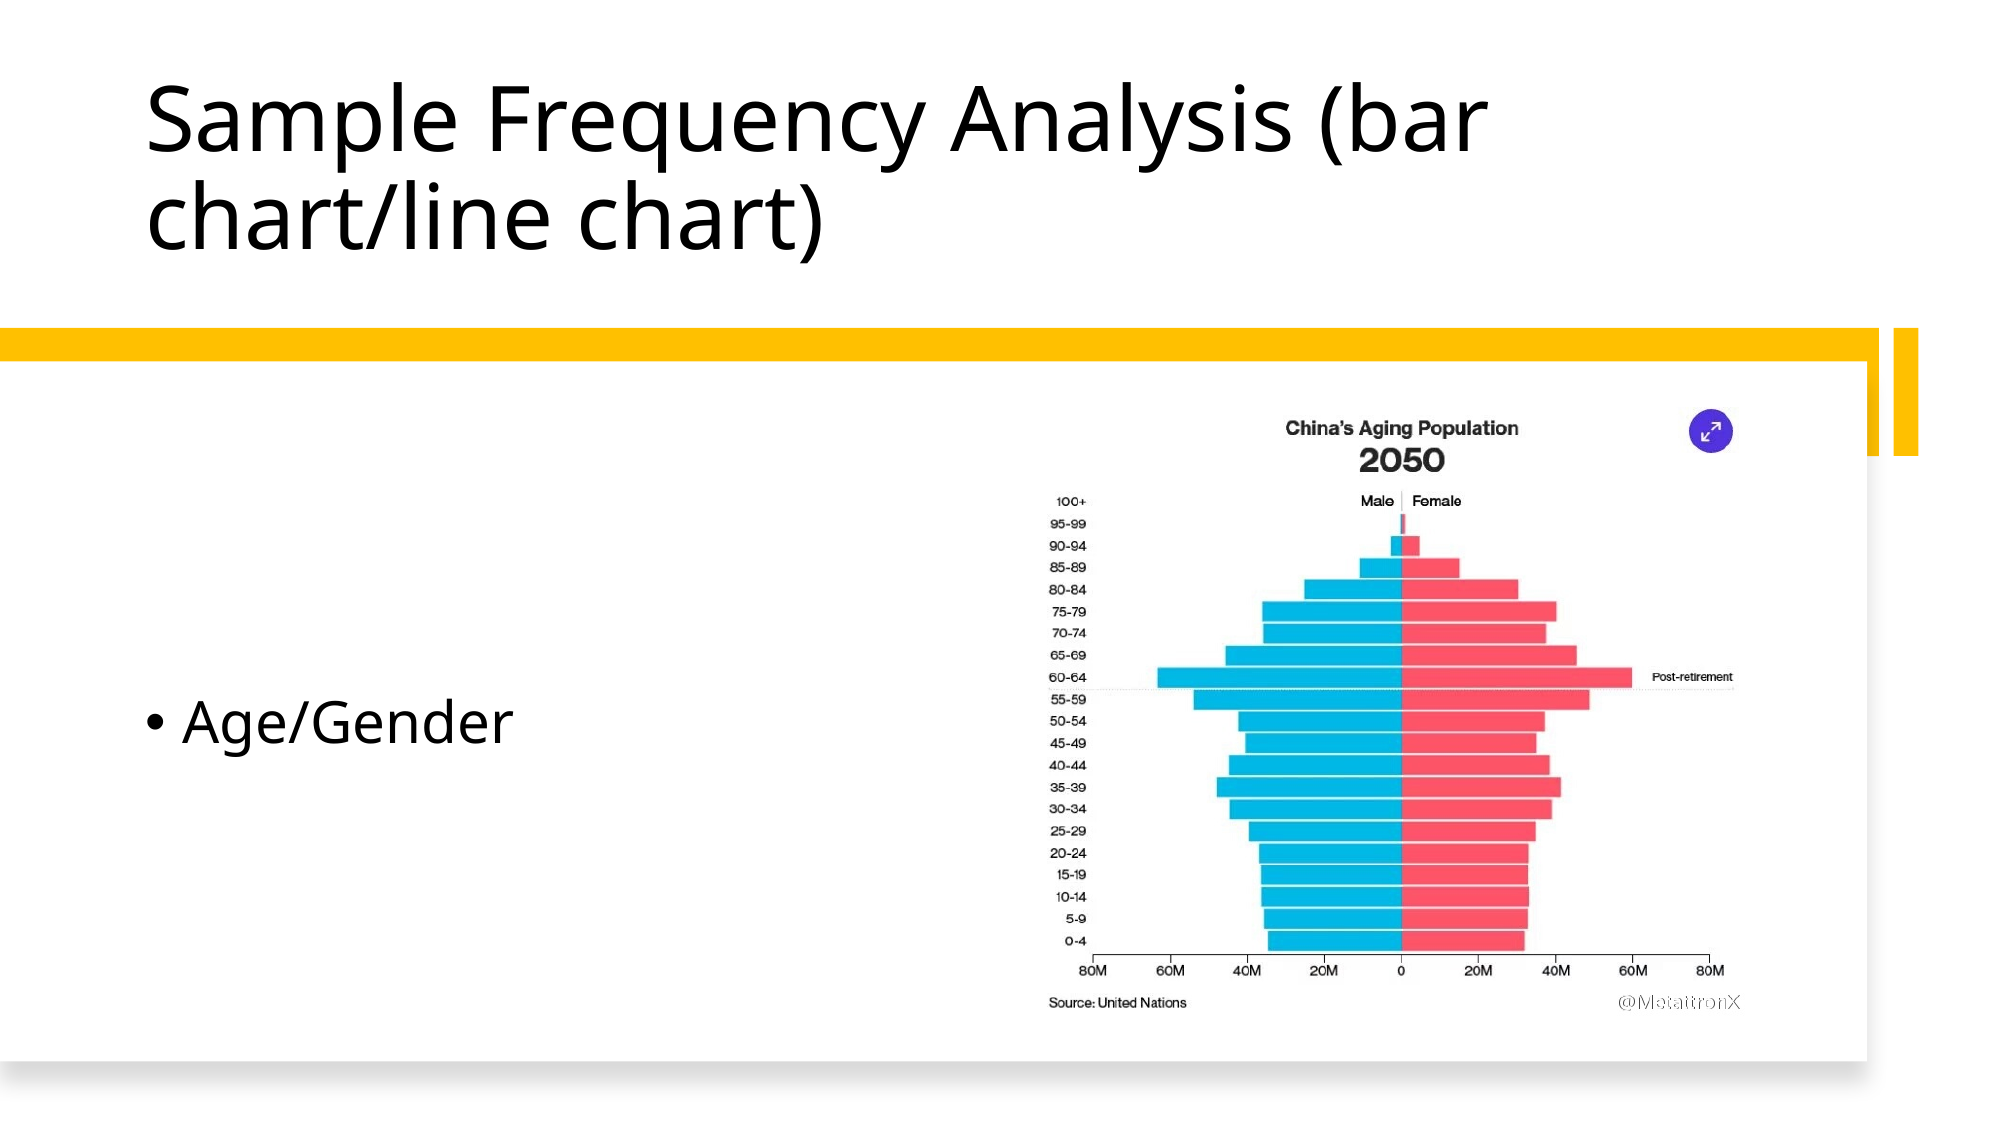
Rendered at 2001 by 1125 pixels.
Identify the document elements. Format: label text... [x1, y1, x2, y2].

text_box [0, 360, 1868, 1062]
title Sample Frequency Analysis (bar chart/line chart) [130, 63, 1782, 277]
text_box [1893, 327, 1919, 457]
text_box [0, 0, 2000, 1125]
picture [1039, 407, 1745, 1017]
text_box [0, 327, 1880, 404]
list Age/Gender [130, 426, 874, 1024]
